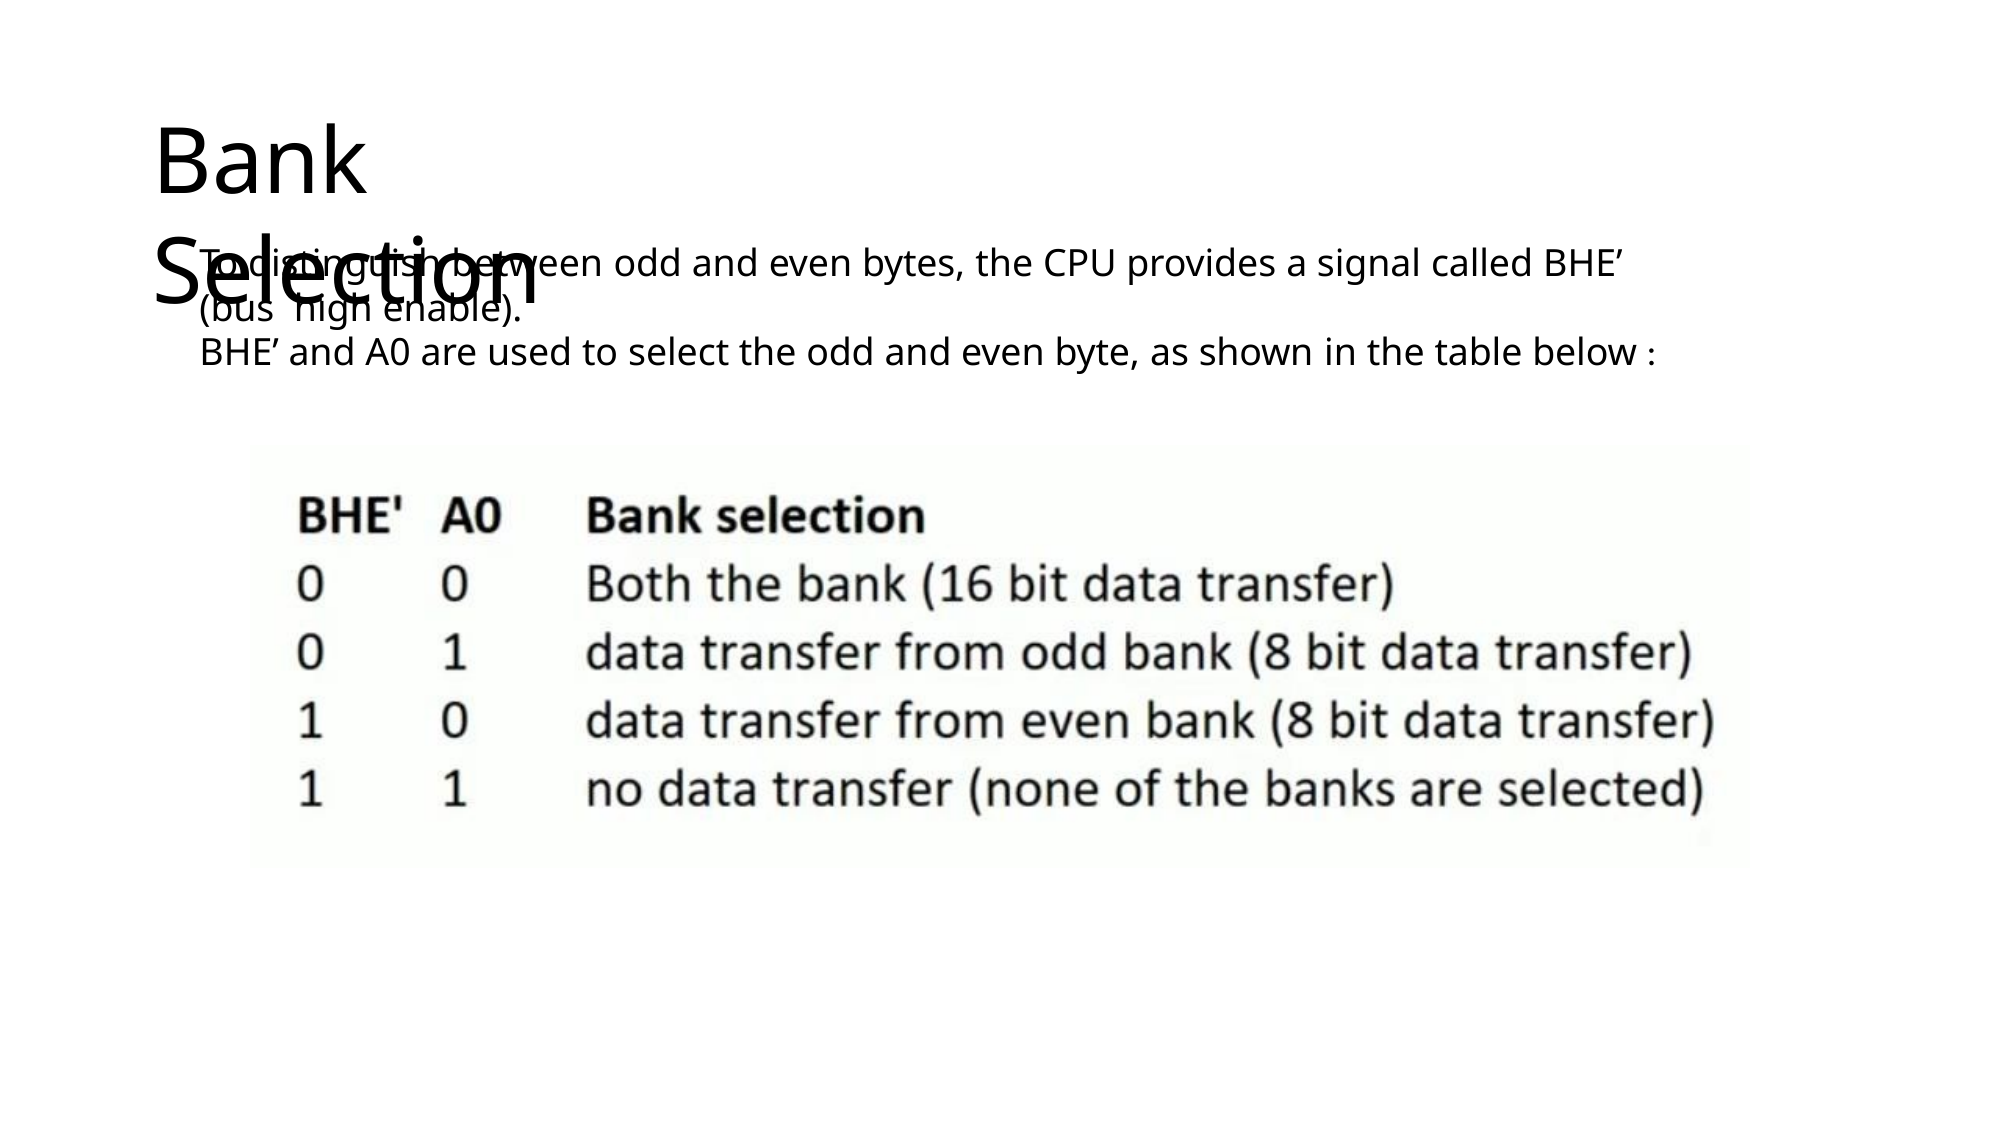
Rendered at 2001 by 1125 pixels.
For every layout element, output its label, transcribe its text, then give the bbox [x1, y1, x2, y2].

title Bank Selection [150, 100, 693, 323]
picture [250, 445, 1750, 868]
text_box To distinguish between odd and even bytes, the CPU provides a signal called BHE’ (bus high enable). BHE’ and A0 are used to select the odd and even byte, as shown in the table below : [197, 236, 1659, 373]
